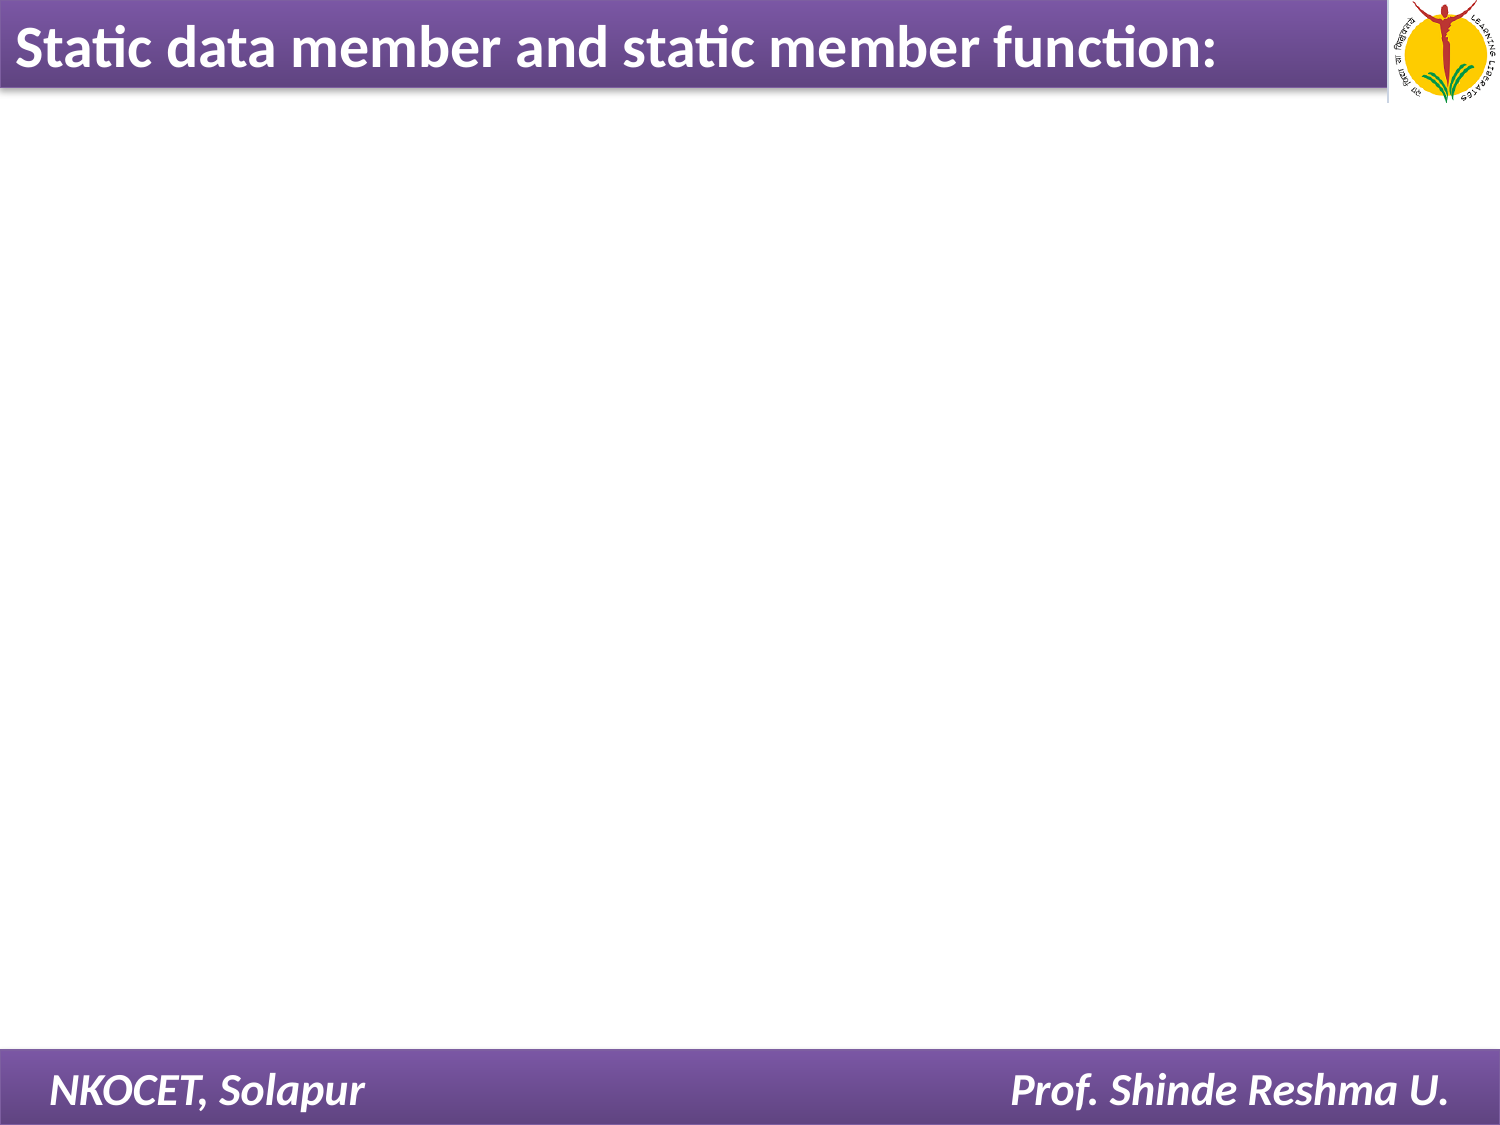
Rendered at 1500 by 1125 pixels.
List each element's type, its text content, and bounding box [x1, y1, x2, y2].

title Static data member and static member function: [0, 0, 1385, 88]
picture [1387, 0, 1500, 104]
text_box NKOCET, Solapur Prof. Shinde Reshma U. [0, 1049, 1500, 1125]
